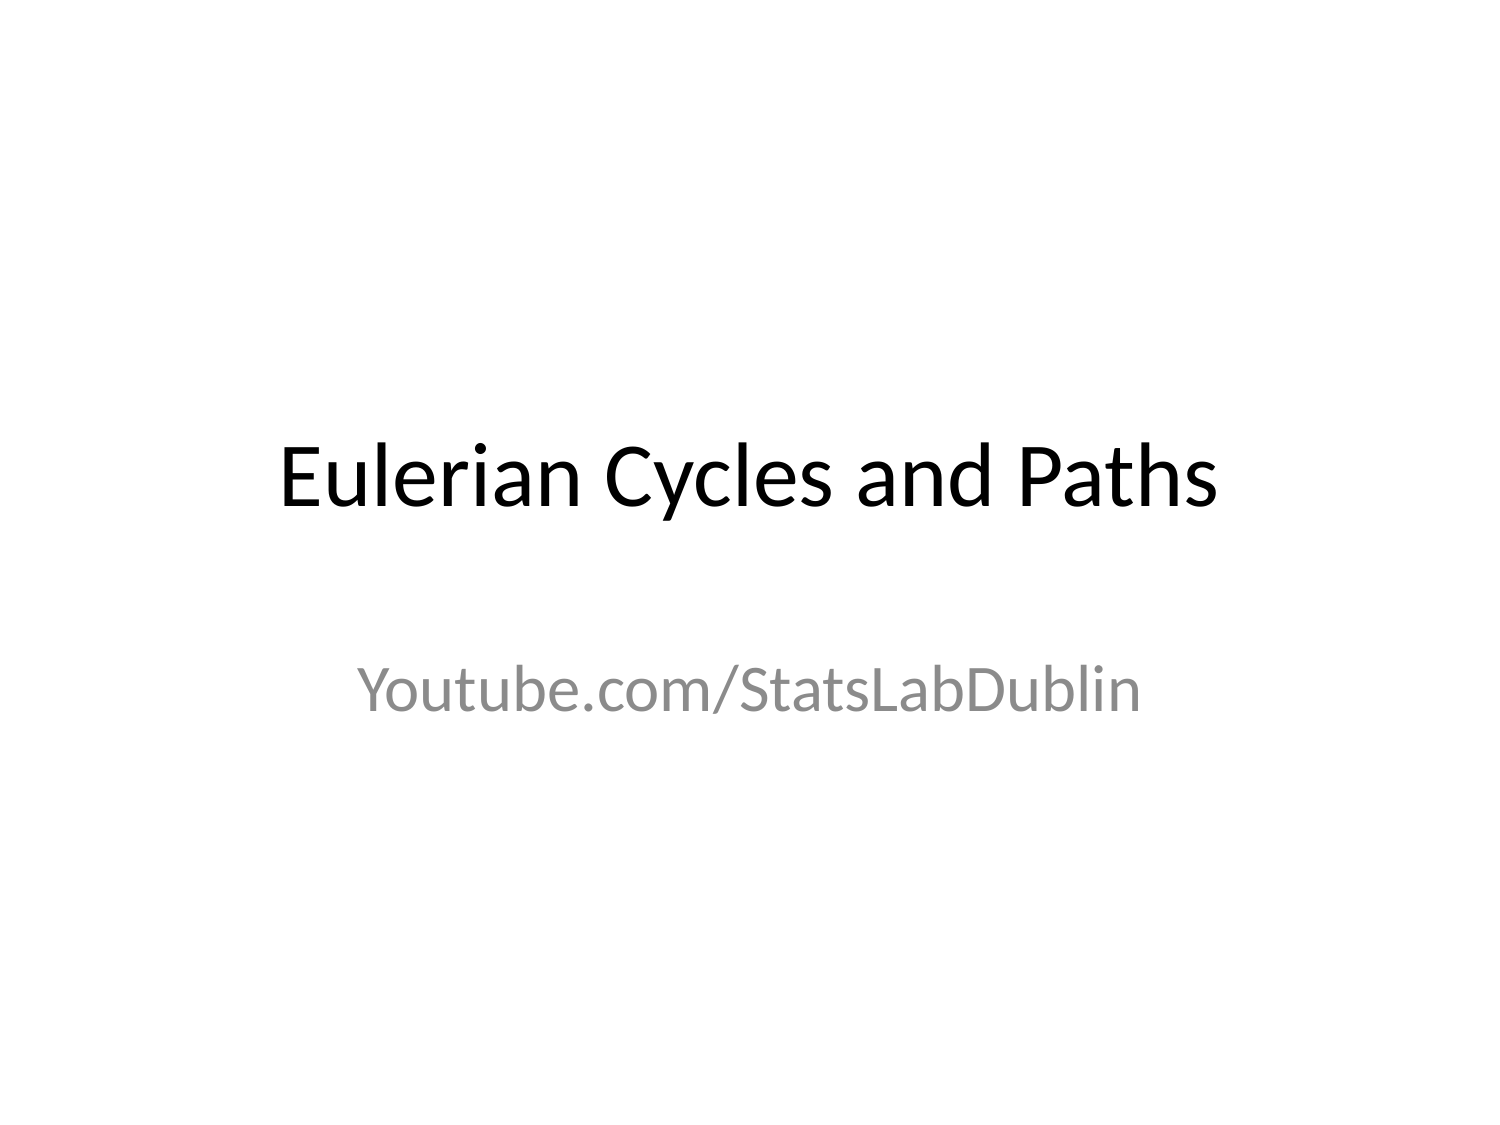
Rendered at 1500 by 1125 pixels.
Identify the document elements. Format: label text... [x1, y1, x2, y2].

title Eulerian Cycles and Paths [112, 349, 1388, 591]
subtitle Youtube.com/StatsLabDublin [225, 637, 1275, 925]
